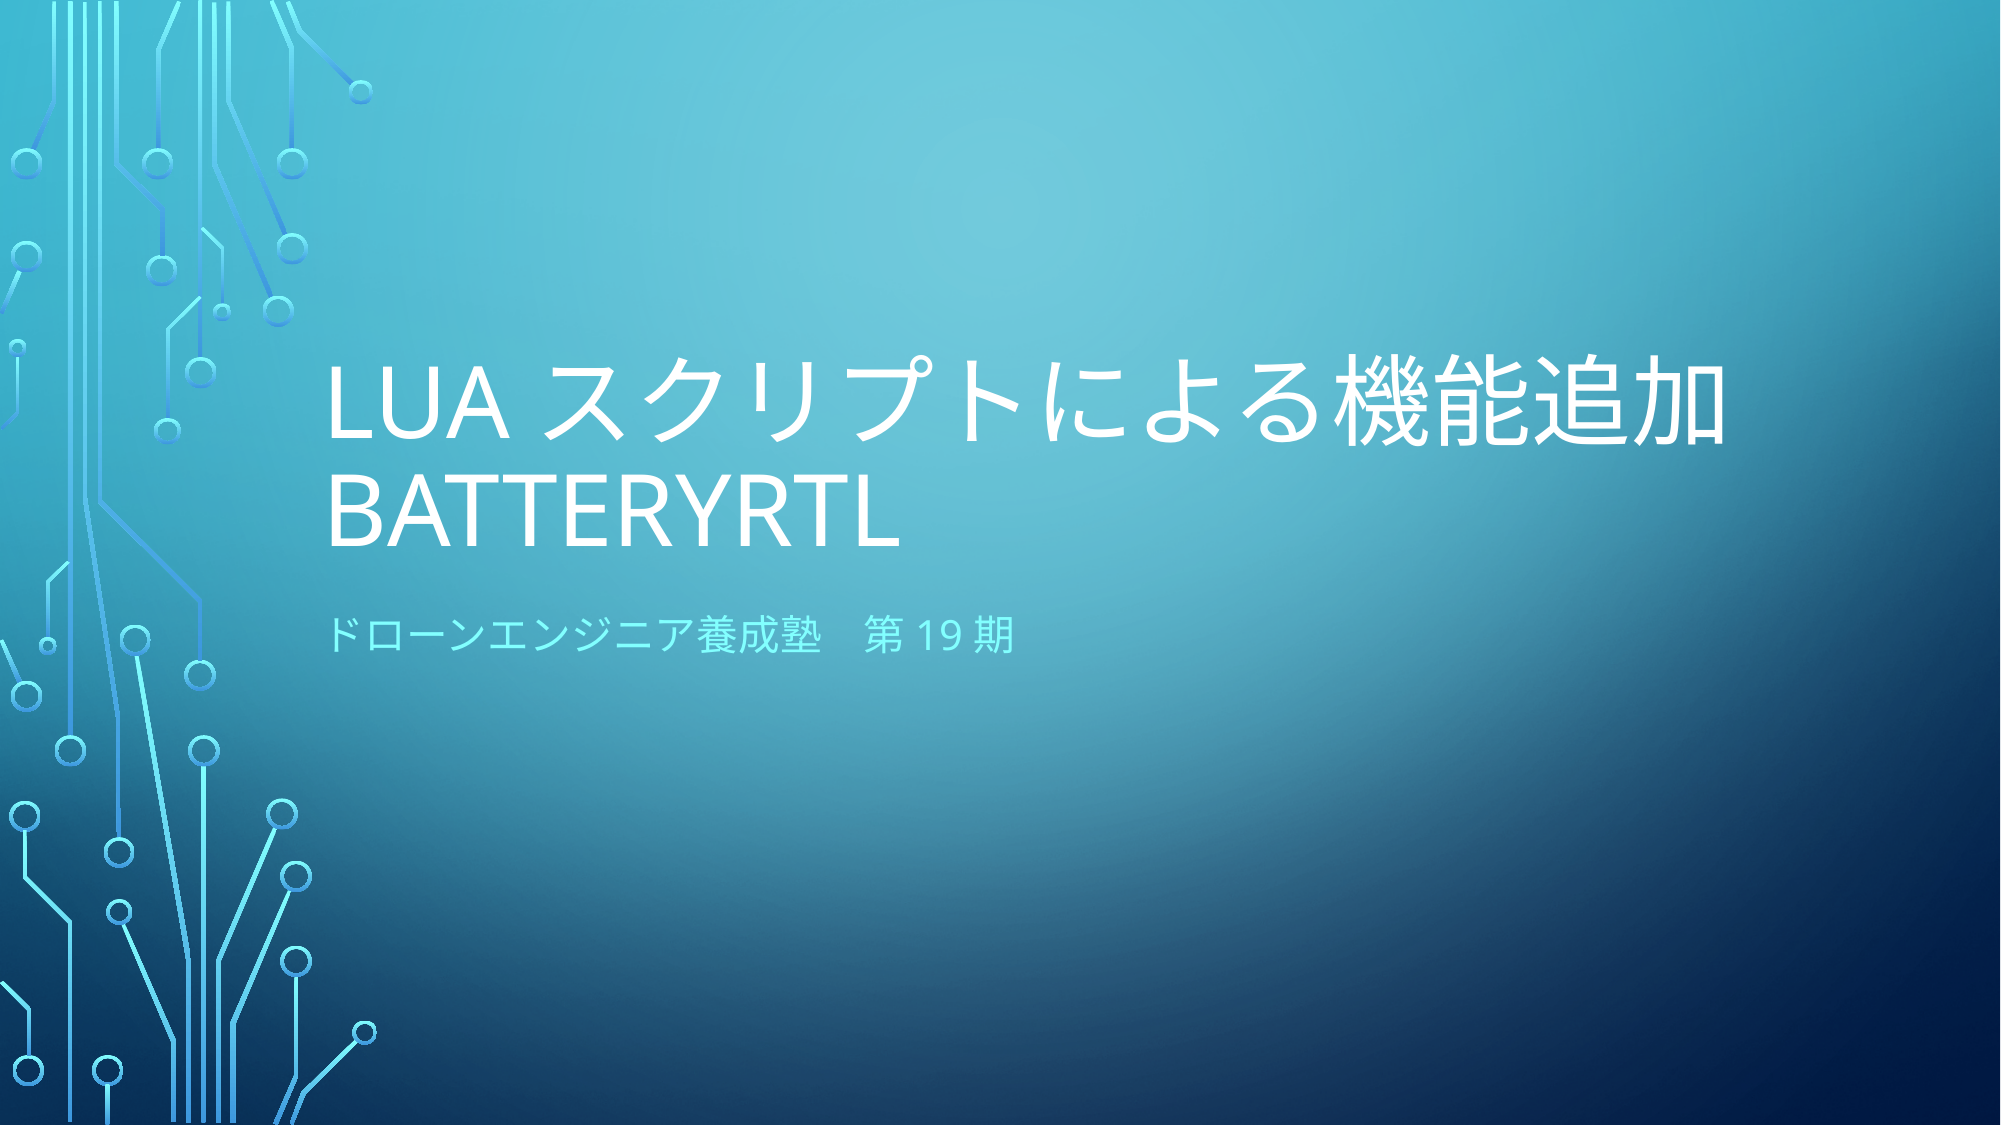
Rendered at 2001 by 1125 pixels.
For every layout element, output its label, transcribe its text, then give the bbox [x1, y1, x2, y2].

title Luaスクリプトによる機能追加 BatteryRTL [307, 184, 1750, 576]
subtitle ドローンエンジニア養成塾 第19期 [307, 590, 1750, 863]
